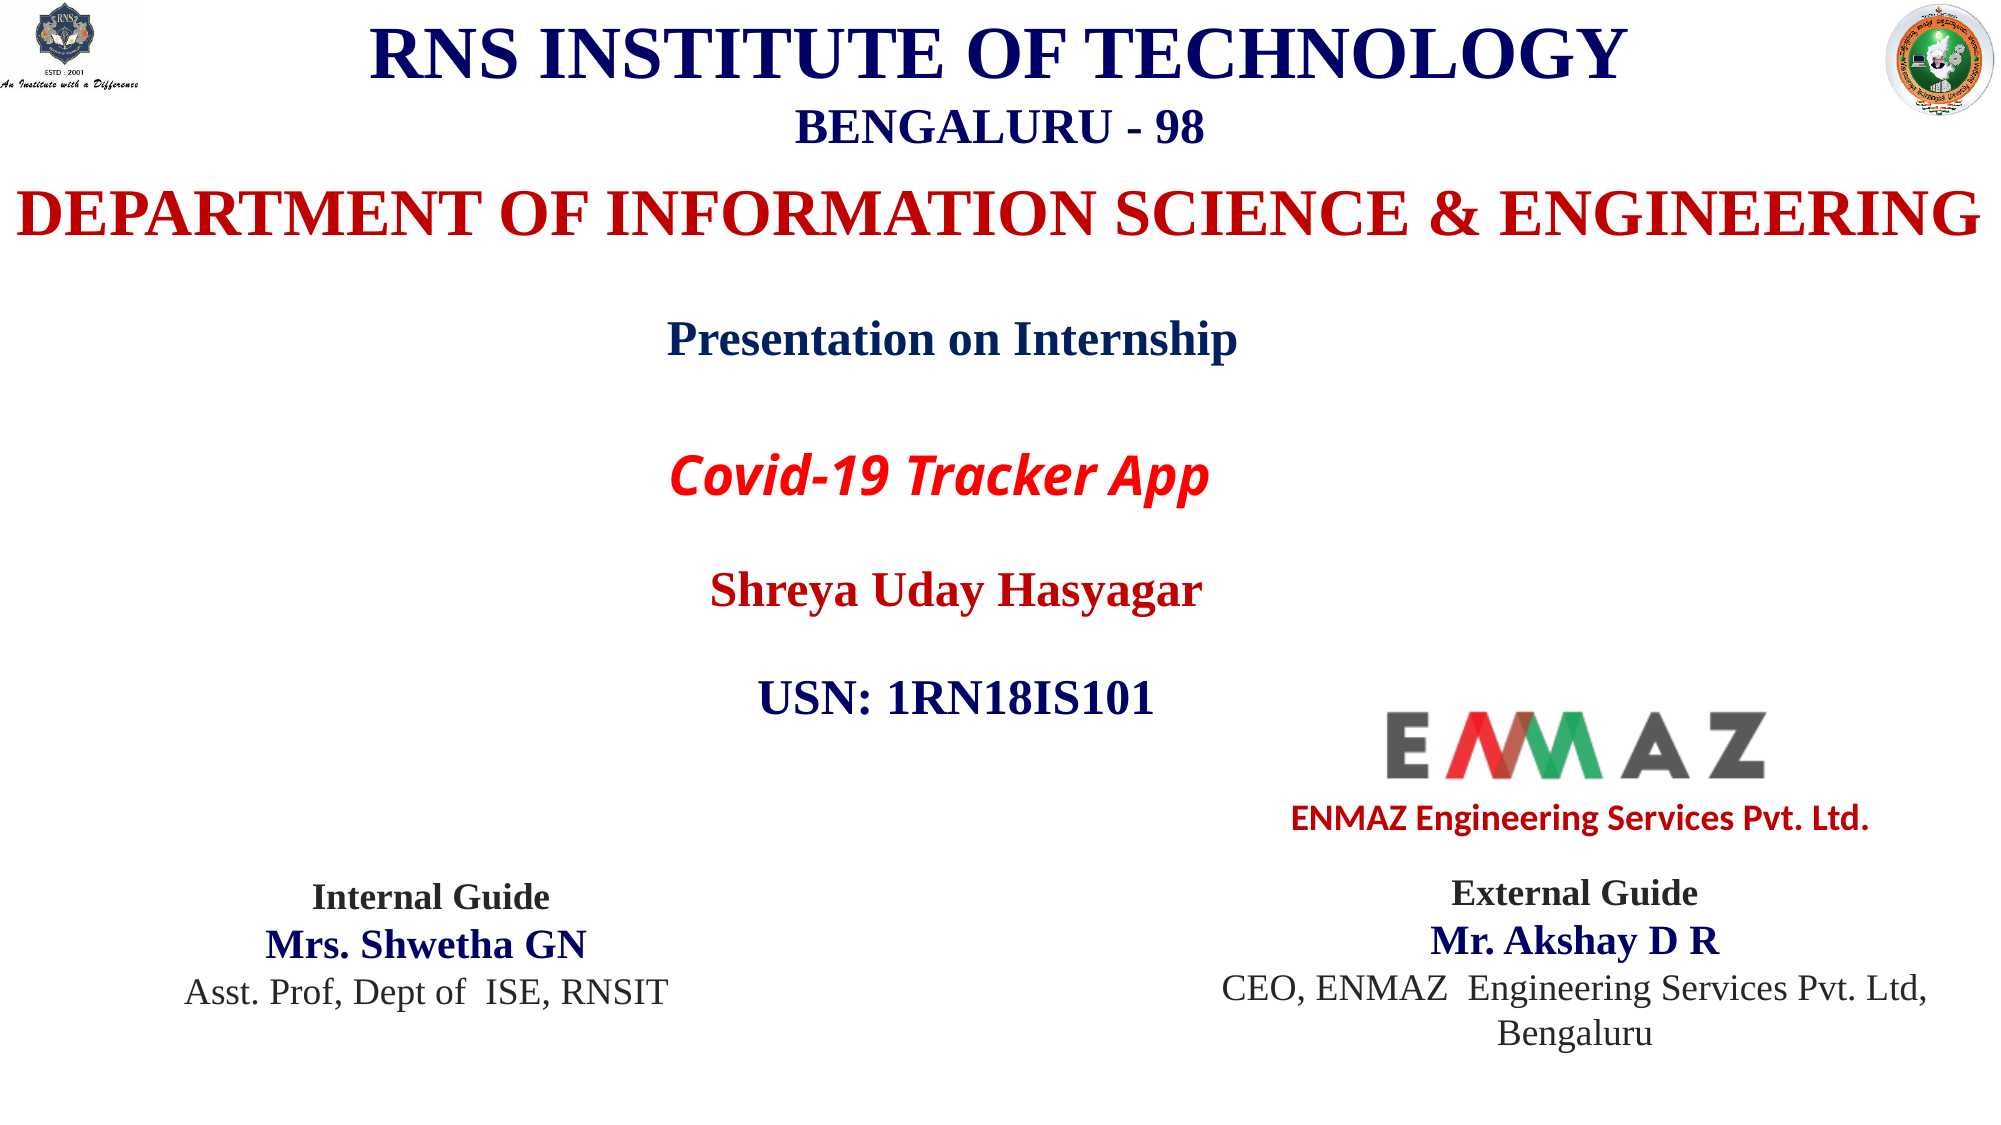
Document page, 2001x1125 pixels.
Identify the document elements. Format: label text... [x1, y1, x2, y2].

text_box ENMAZ Engineering Services Pvt. Ltd. [1275, 785, 1886, 846]
text_box External Guide Mr. Akshay D R CEO, ENMAZ Engineering Services Pvt. Ltd, Bengaluru [1154, 860, 1996, 1060]
text_box DEPARTMENT OF INFORMATION SCIENCE & ENGINEERING [0, 161, 2000, 257]
text_box RNS INSTITUTE OF TECHNOLOGY BENGALURU - 98 [0, 0, 2000, 161]
text_box Internal Guide Mrs. Shwetha GN Asst. Prof, Dept of ISE, RNSIT [5, 864, 848, 1020]
title Covid-19 Tracker App [85, 439, 1795, 582]
picture [1367, 687, 1795, 796]
text_box Presentation on Internship [397, 297, 1508, 373]
subtitle Shreya Uday Hasyagar USN: 1RN18IS101 [590, 556, 1322, 692]
